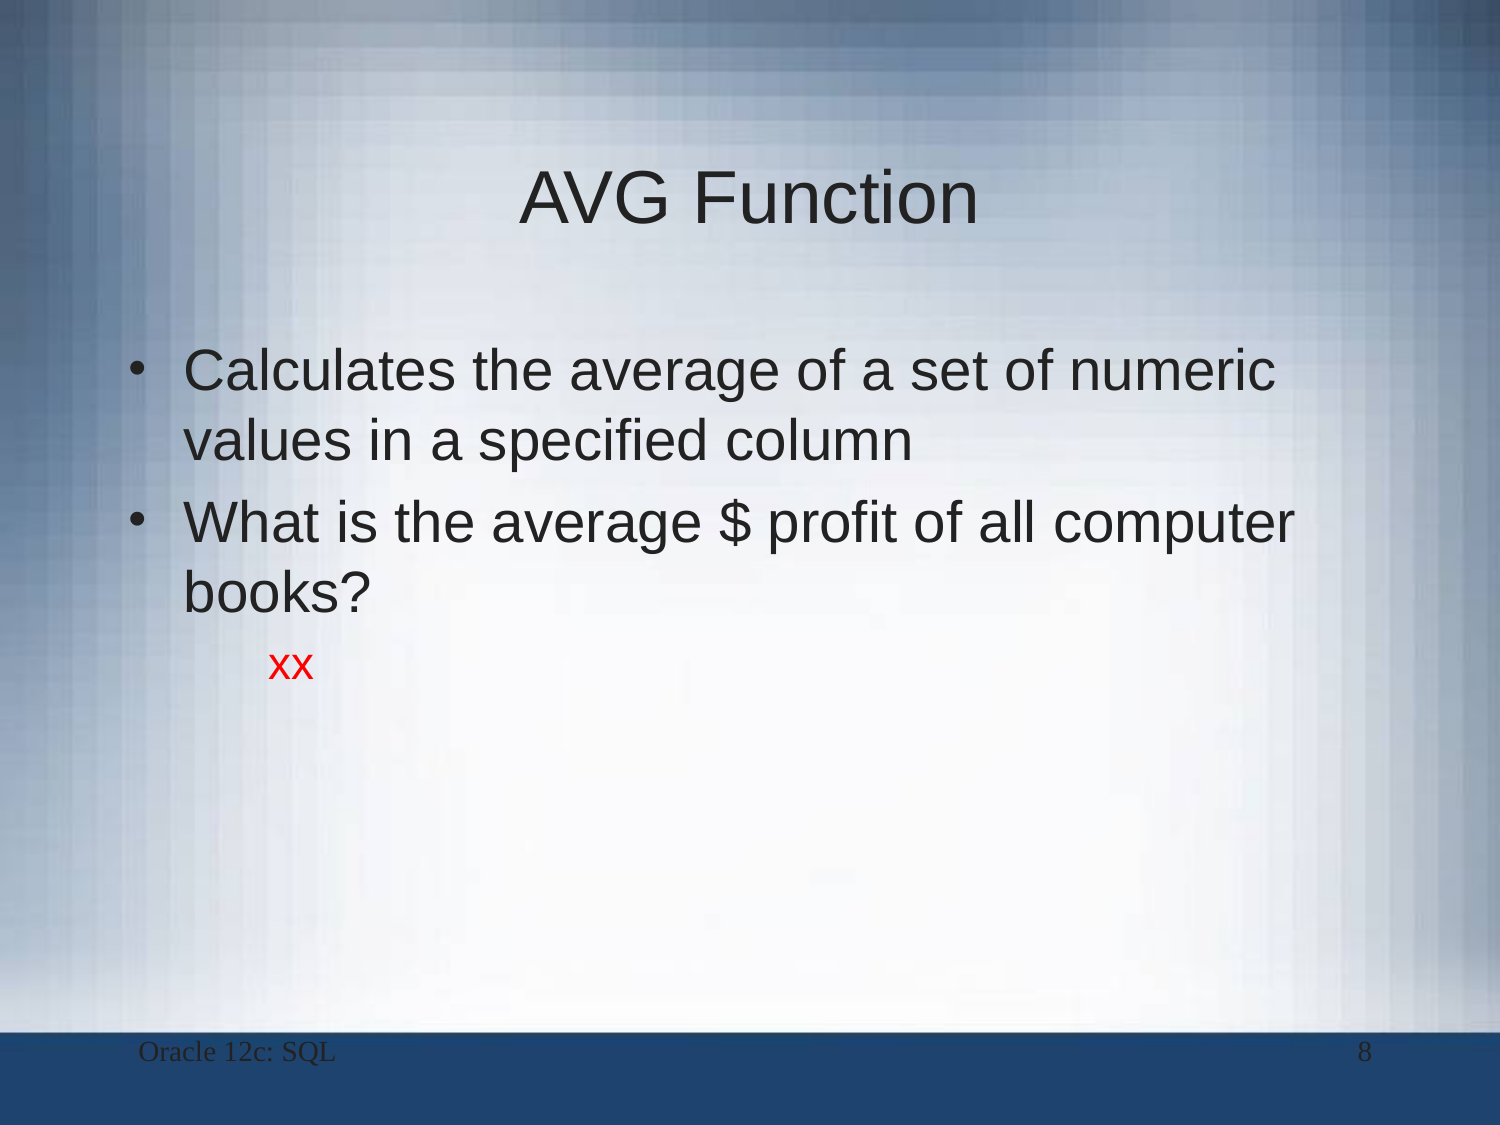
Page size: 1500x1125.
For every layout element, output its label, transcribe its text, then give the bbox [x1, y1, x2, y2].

slide_number 8 [1074, 1025, 1388, 1100]
list Calculates the average of a set of numeric values in a specified column What is the average $ profit of all computer books? xx [112, 324, 1375, 1000]
picture [0, 0, 1500, 1125]
title AVG Function [112, 99, 1388, 288]
text_box Oracle 12c: SQL [0, 1024, 475, 1100]
